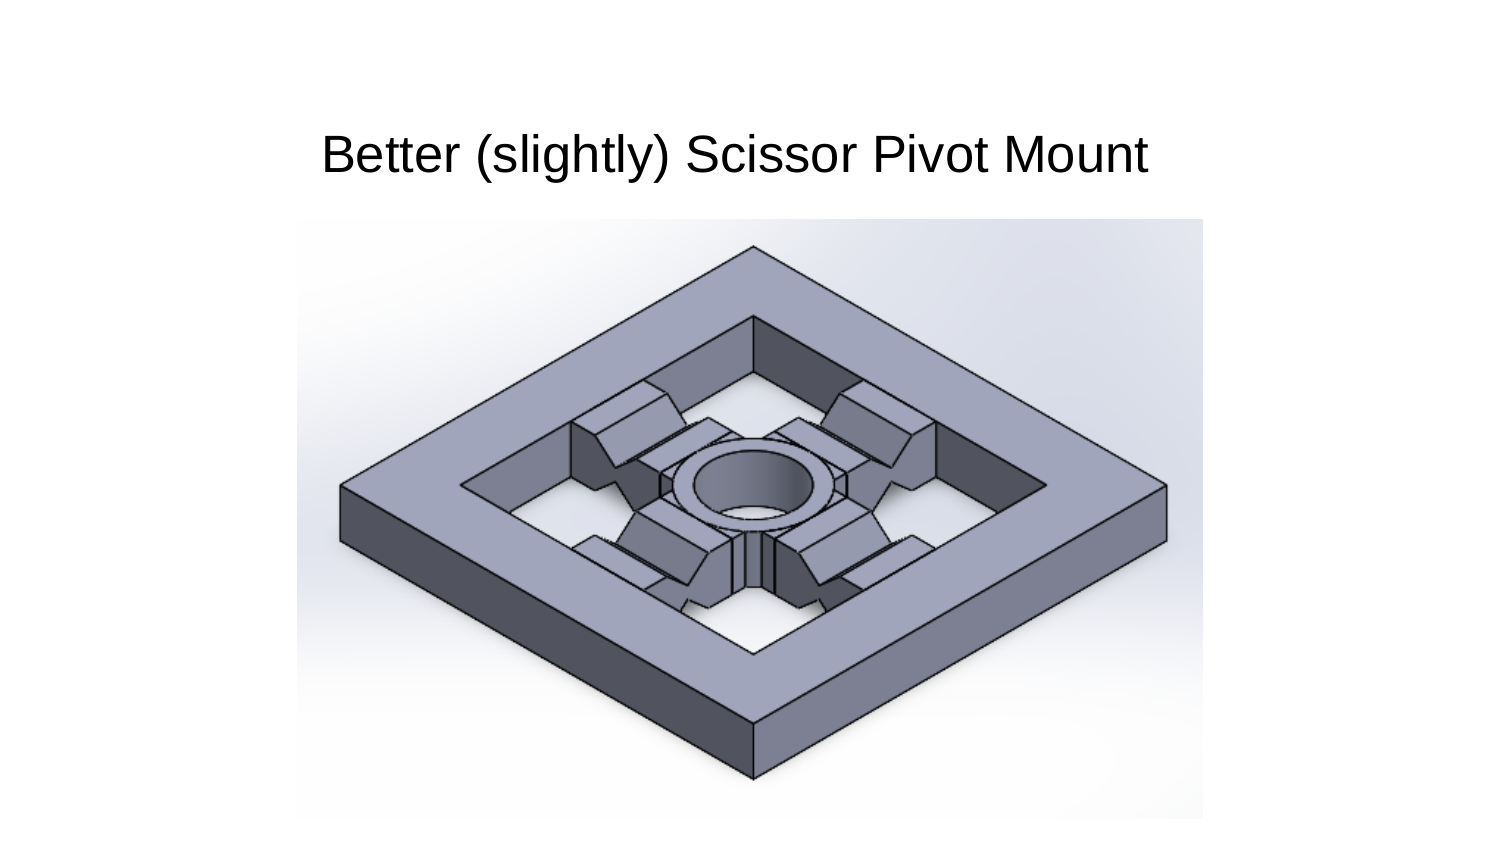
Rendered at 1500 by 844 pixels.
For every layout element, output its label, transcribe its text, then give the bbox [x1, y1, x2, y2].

picture [297, 219, 1203, 820]
title Better (slightly) Scissor Pivot Mount [305, 105, 1194, 200]
